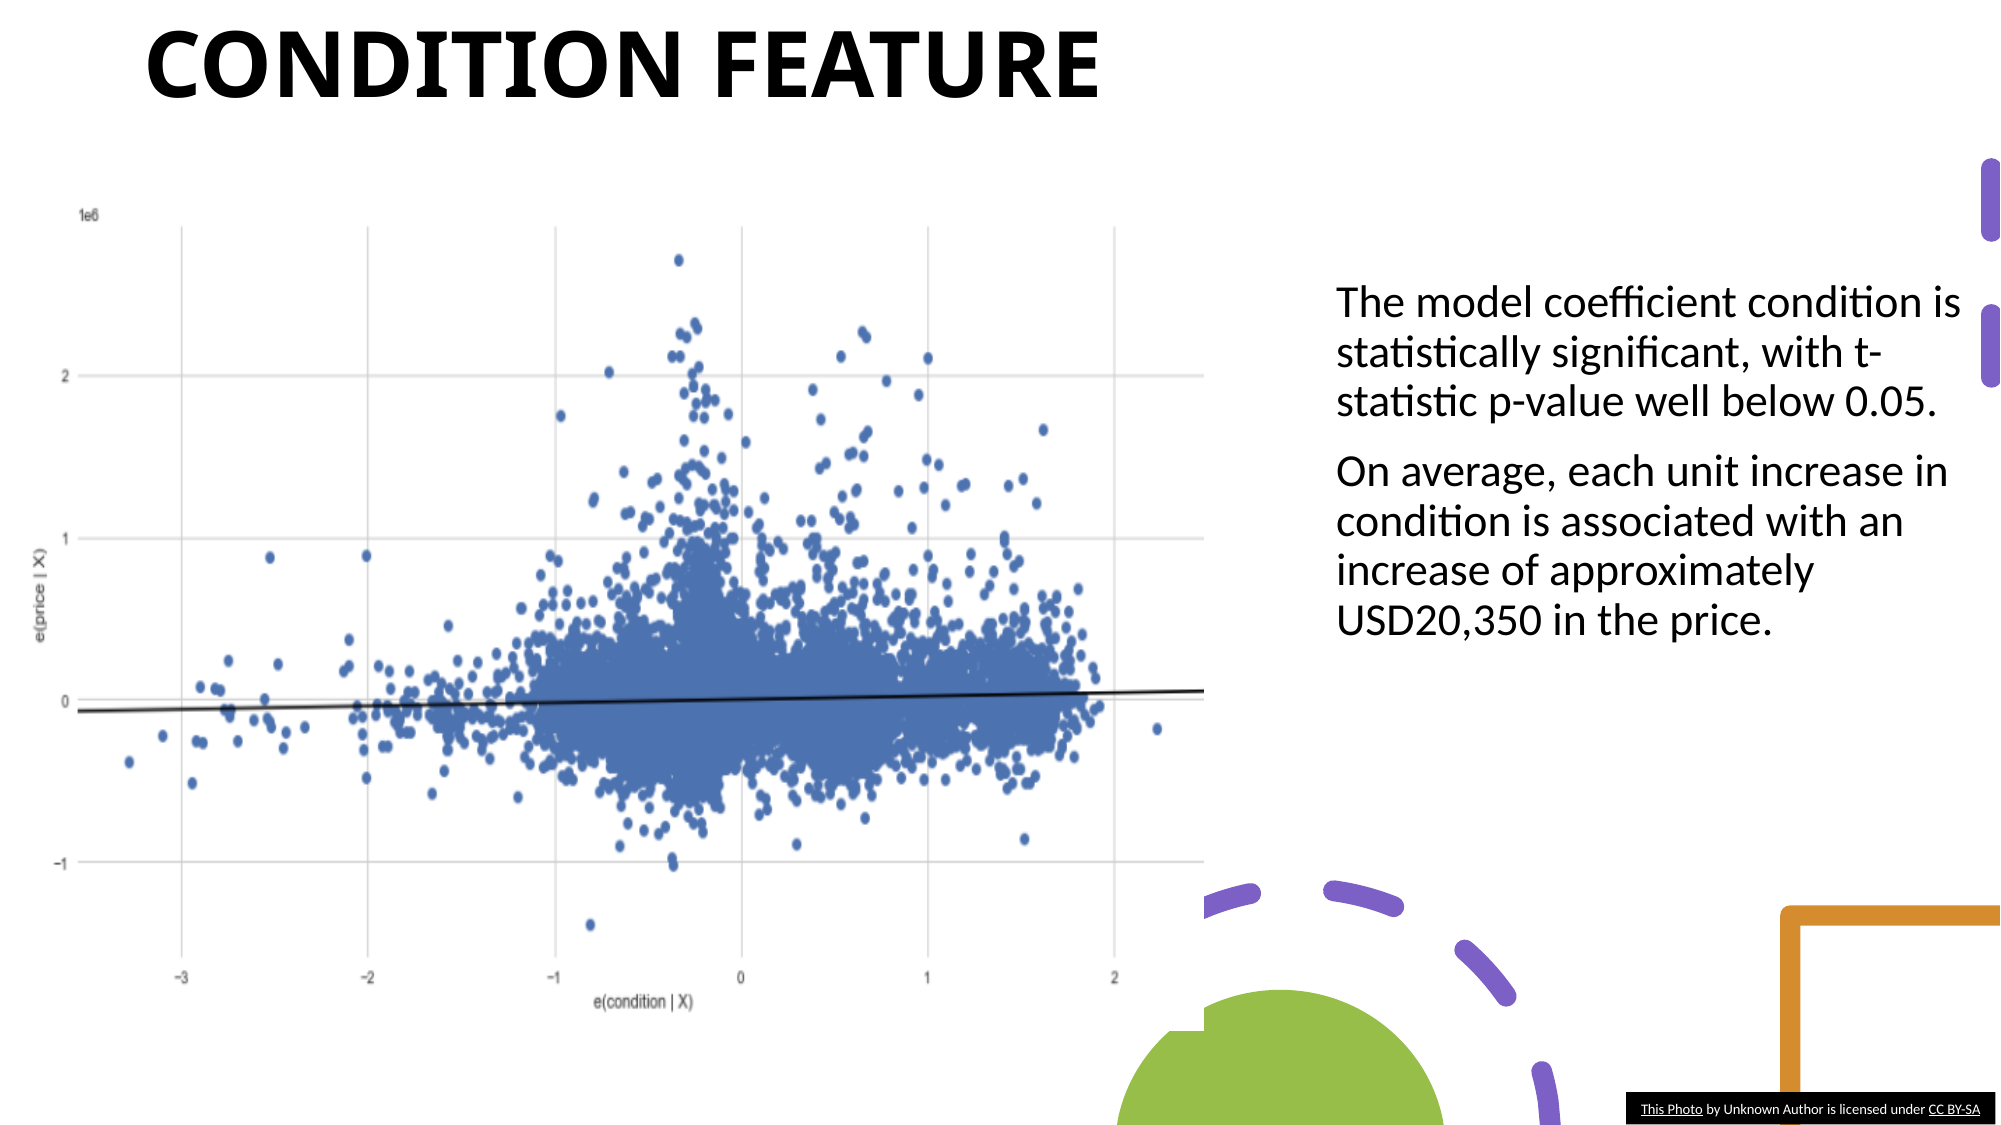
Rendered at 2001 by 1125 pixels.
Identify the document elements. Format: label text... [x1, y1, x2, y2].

text_box The model coefficient condition is statistically significant, with t-statistic p-value well below 0.05. On average, each unit increase in condition is associated with an increase of approximately USD20,350 in the price. [1321, 270, 1992, 914]
text_box [1454, 939, 1517, 1007]
picture [15, 194, 1204, 1031]
text_box [1115, 988, 1445, 1125]
text_box [1204, 883, 1261, 920]
title CONDITION FEATURE [128, 0, 1346, 177]
text_box [1780, 905, 2000, 1092]
text_box [1383, 914, 1402, 918]
text_box This Photo by Unknown Author is licensed under CC BY-SA [1626, 1092, 1996, 1125]
text_box [1531, 1061, 1561, 1125]
